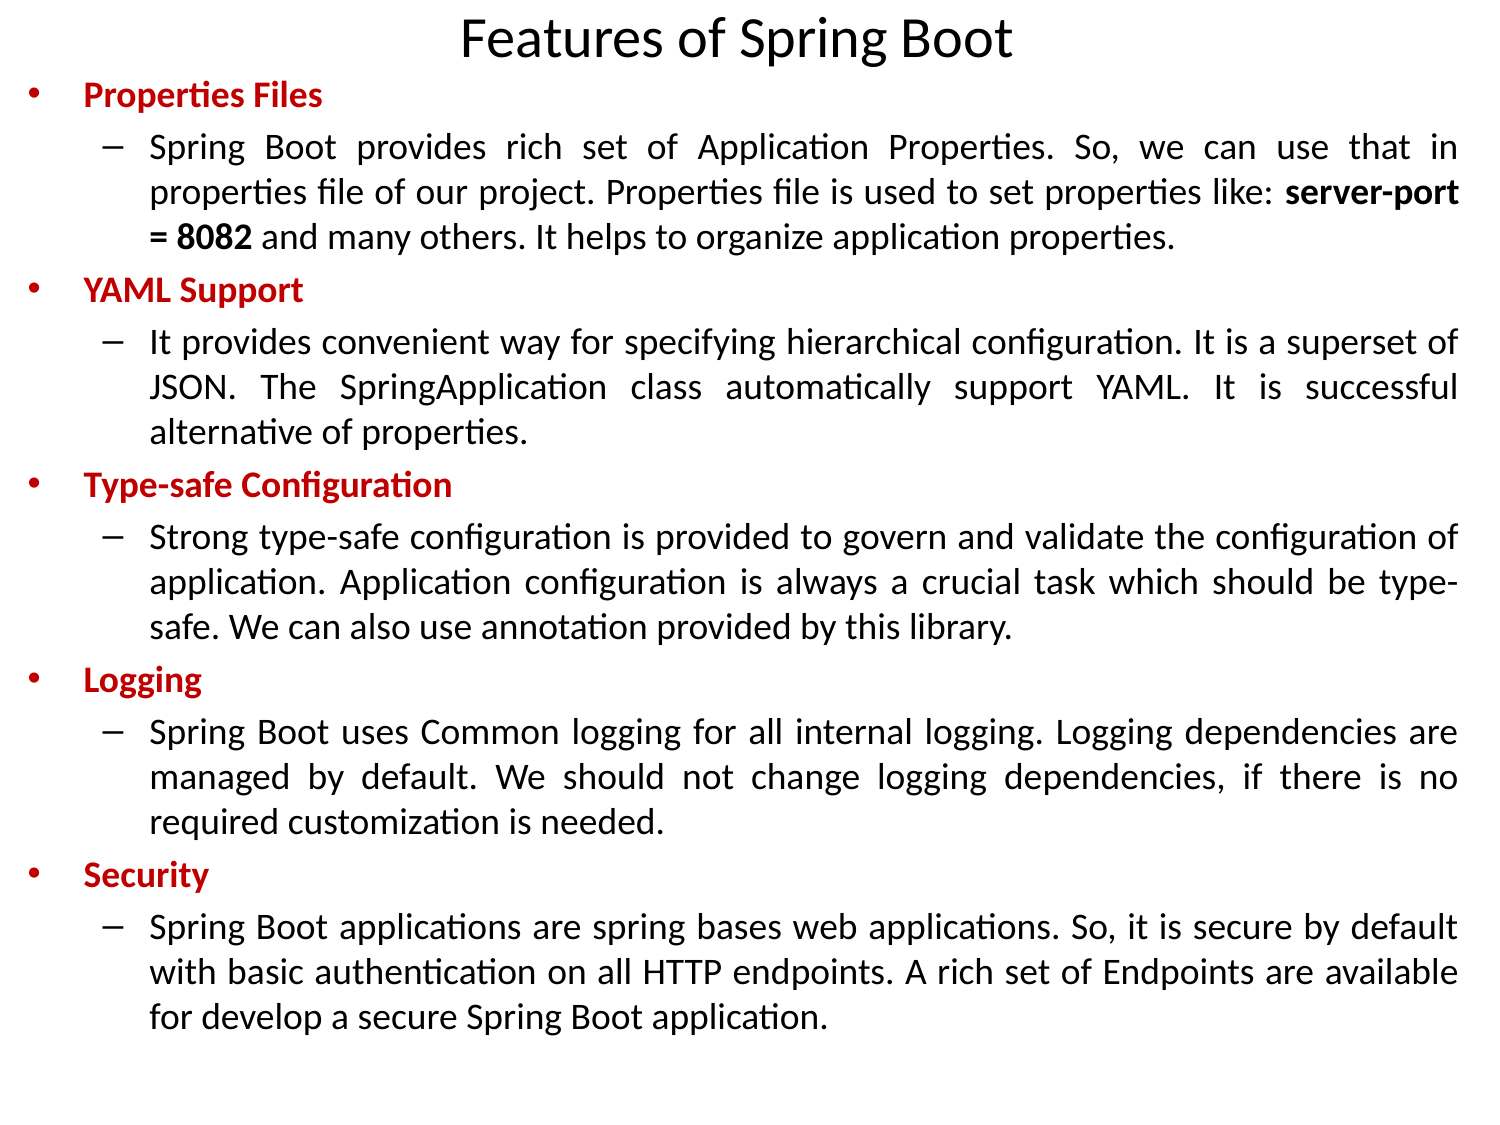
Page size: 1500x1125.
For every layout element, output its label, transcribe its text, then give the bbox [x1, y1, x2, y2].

list Properties Files Spring Boot provides rich set of Application Properties. So, we can use that in properties file of our project. Properties file is used to set properties like: server-port = 8082 and many others. It helps to organize application properties. YAML Support It provides convenient way for specifying hierarchical configuration. It is a superset of JSON. The SpringApplication class automatically support YAML. It is successful alternative of properties. Type-safe Configuration Strong type-safe configuration is provided to govern and validate the configuration of application. Application configuration is always a crucial task which should be type-safe. We can also use annotation provided by this library. Logging Spring Boot uses Common logging for all internal logging. Logging dependencies are managed by default. We should not change logging dependencies, if there is no required customization is needed. Security Spring Boot applications are spring bases web applications. So, it is secure by default with basic authentication on all HTTP endpoints. A rich set of Endpoints are available for develop a secure Spring Boot application. [12, 62, 1475, 1088]
title Features of Spring Boot [62, 12, 1413, 55]
